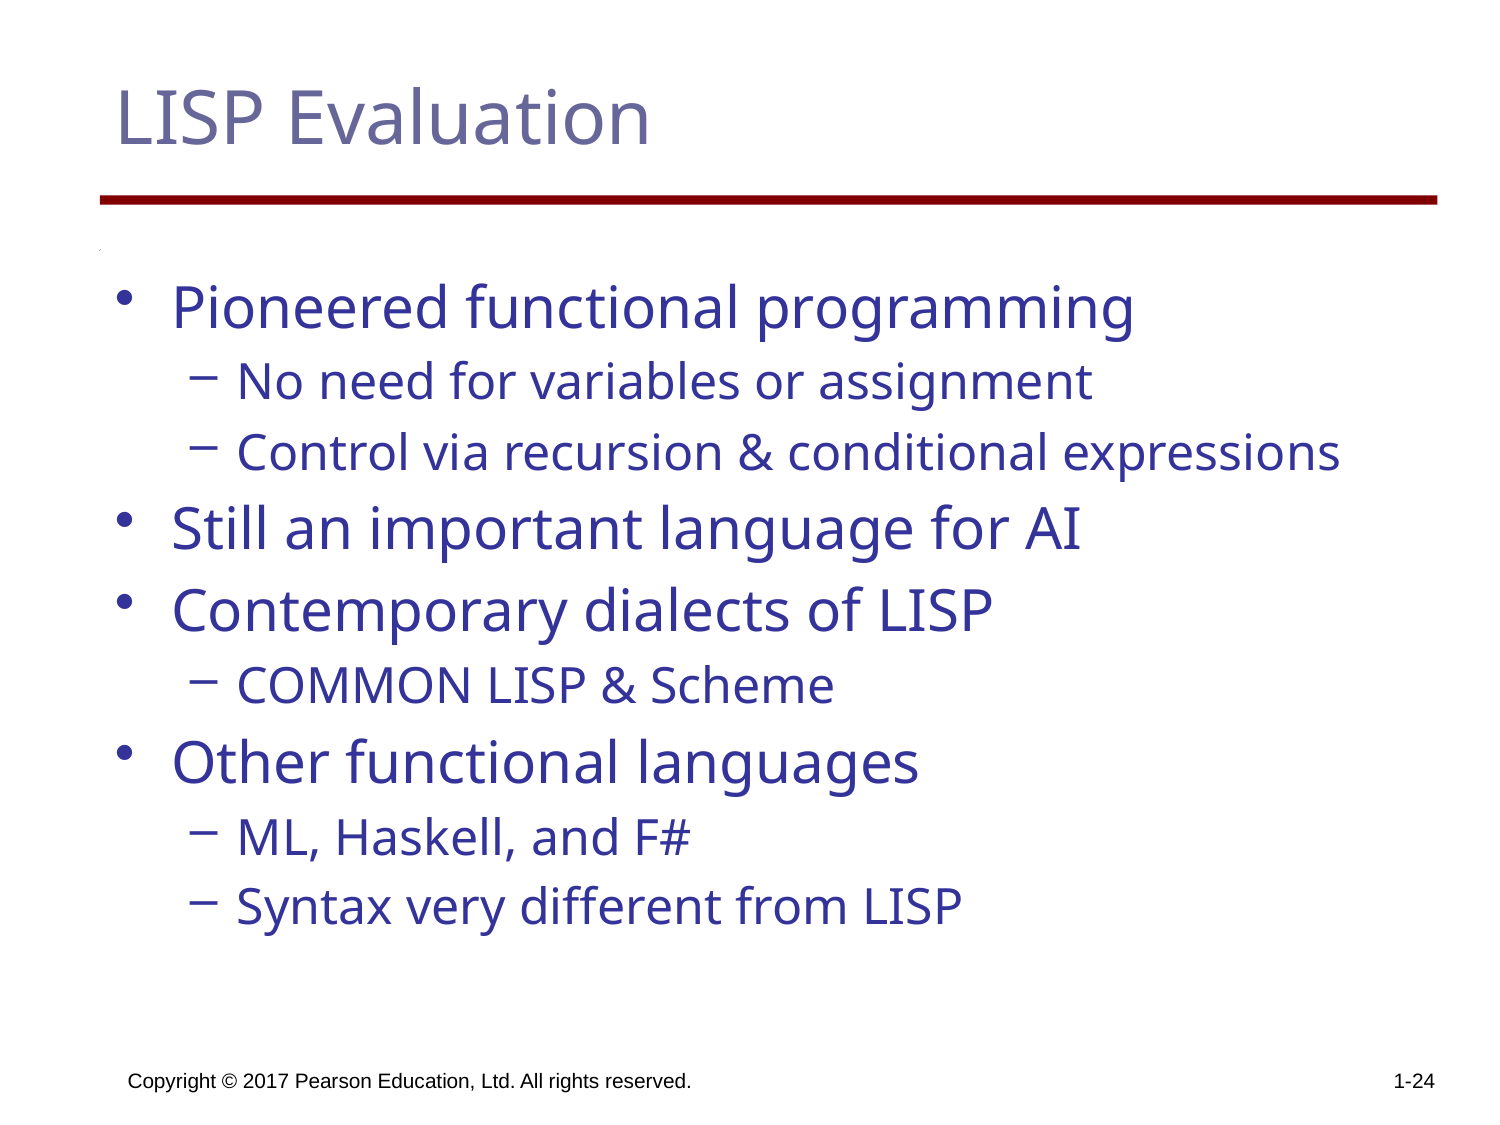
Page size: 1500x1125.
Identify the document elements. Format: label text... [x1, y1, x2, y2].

footer Copyright © 2017 Pearson Education, Ltd. All rights reserved. [112, 1024, 801, 1101]
title LISP Evaluation [99, 62, 1438, 250]
list Pioneered functional programming No need for variables or assignment Control via recursion & conditional expressions Still an important language for AI Contemporary dialects of LISP COMMON LISP & Scheme Other functional languages ML, Haskell, and F# Syntax very different from LISP [99, 262, 1438, 1013]
slide_number 1-24 [1137, 1024, 1451, 1101]
